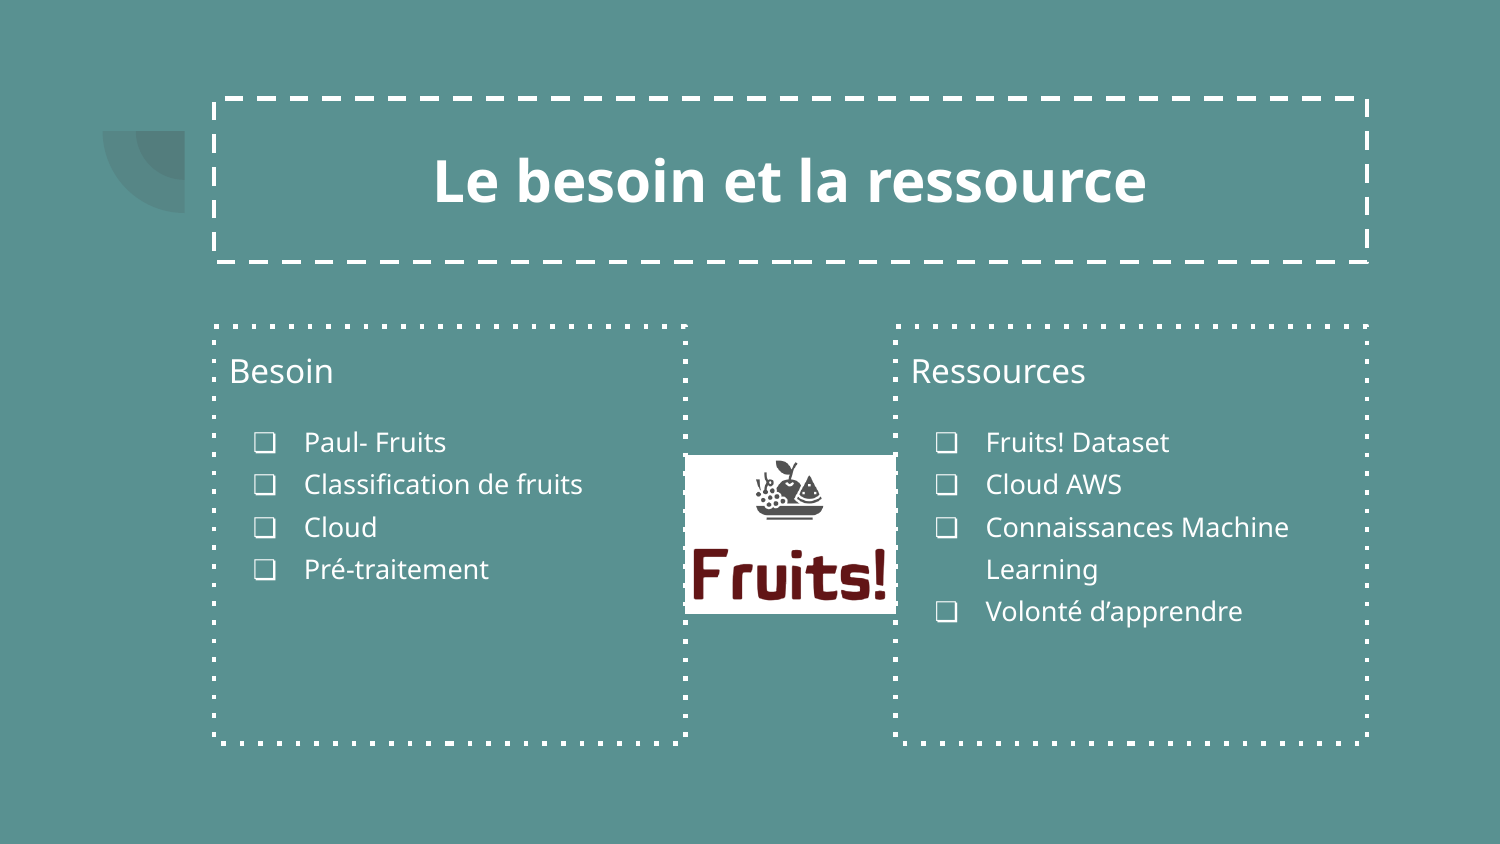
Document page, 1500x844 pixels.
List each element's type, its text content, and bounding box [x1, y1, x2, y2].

list Besoin Paul- Fruits Classification de fruits Cloud Pré-traitement [213, 326, 686, 744]
list Ressources Fruits! Dataset Cloud AWS Connaissances Machine Learning Volonté d’apprendre [895, 326, 1368, 744]
title Le besoin et la ressource [213, 98, 1368, 263]
picture [685, 455, 896, 615]
